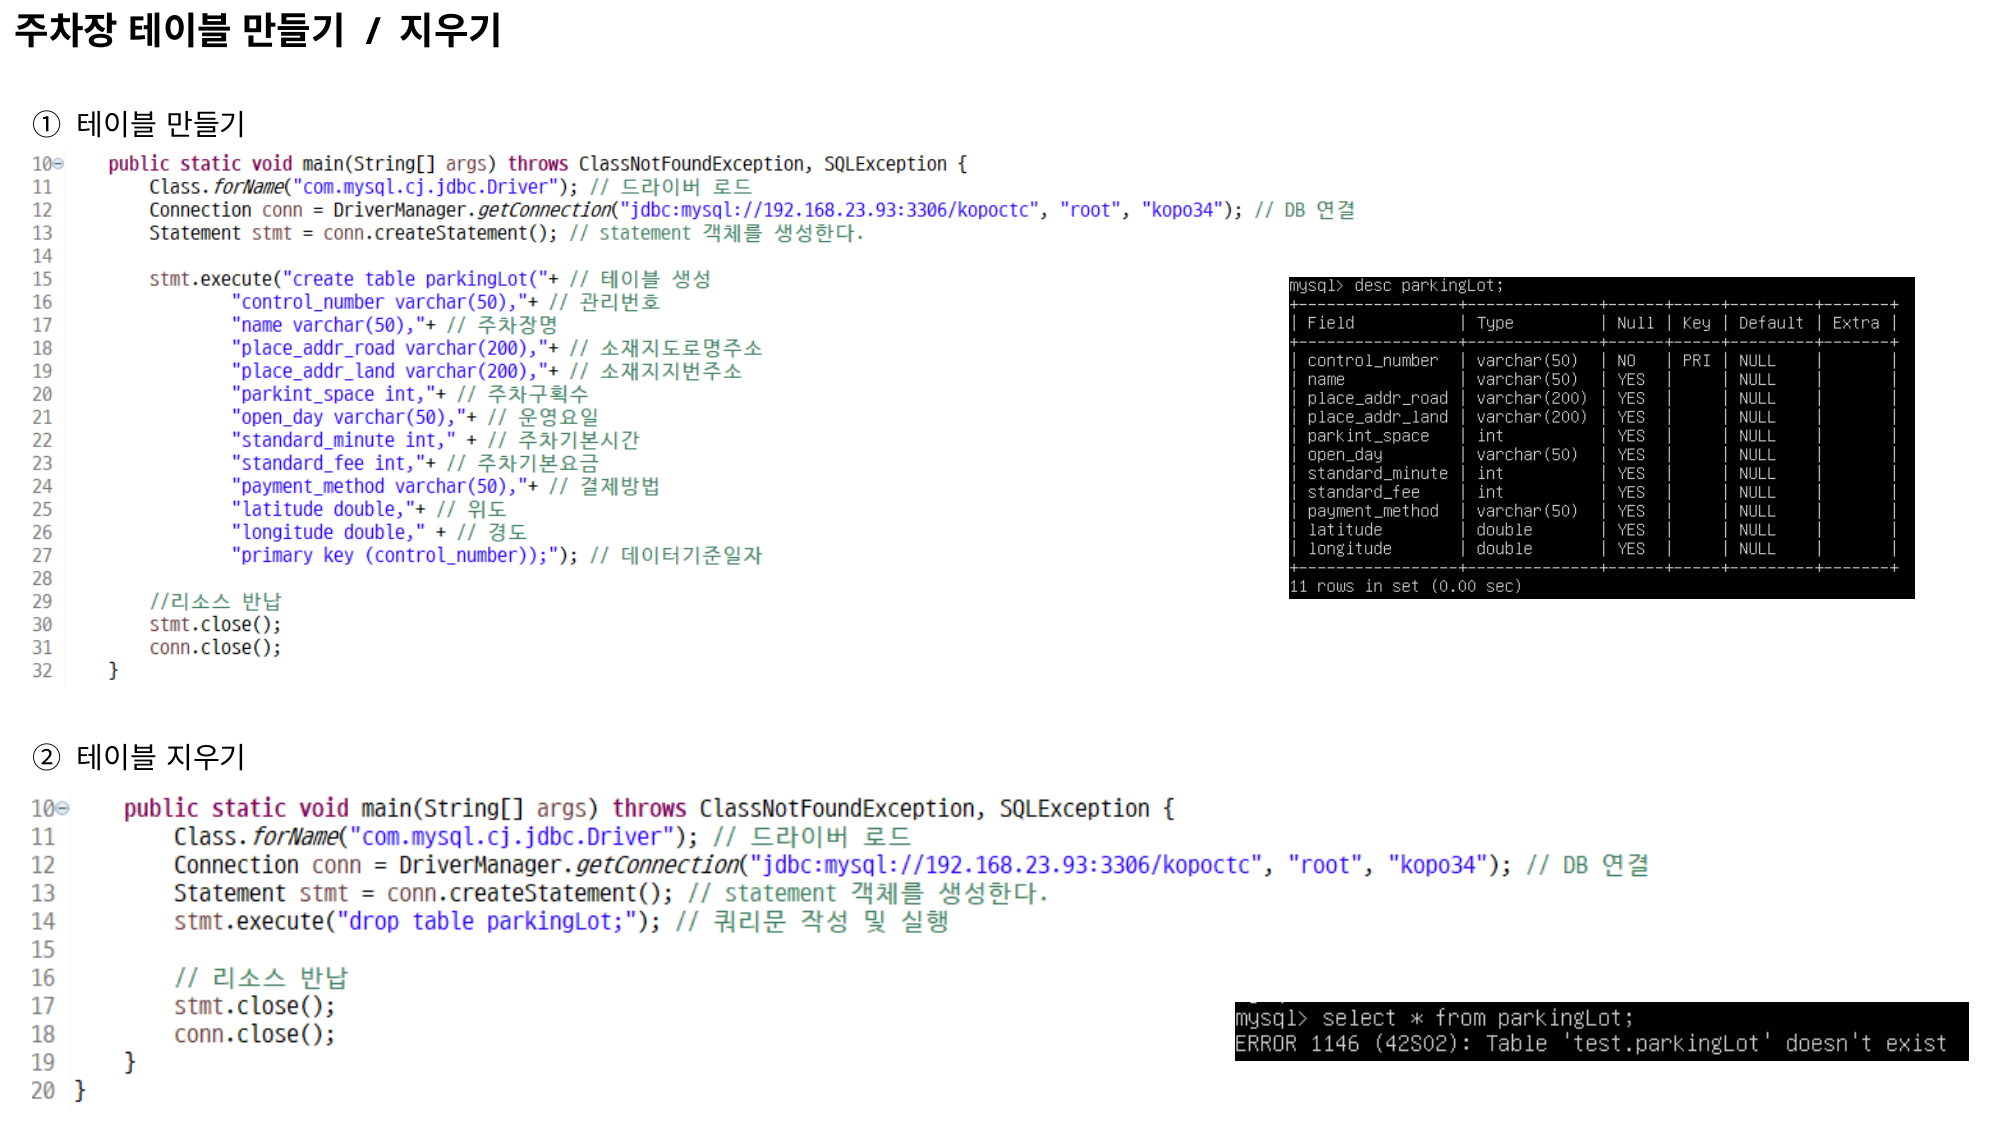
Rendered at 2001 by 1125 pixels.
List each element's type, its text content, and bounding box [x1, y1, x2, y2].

picture [32, 149, 1915, 685]
text_box 주차장 테이블 만들기 / 지우기 [0, 0, 868, 60]
picture [32, 792, 1969, 1110]
text_box ① 테이블 만들기 [17, 99, 263, 149]
text_box ② 테이블 지우기 [17, 732, 263, 783]
